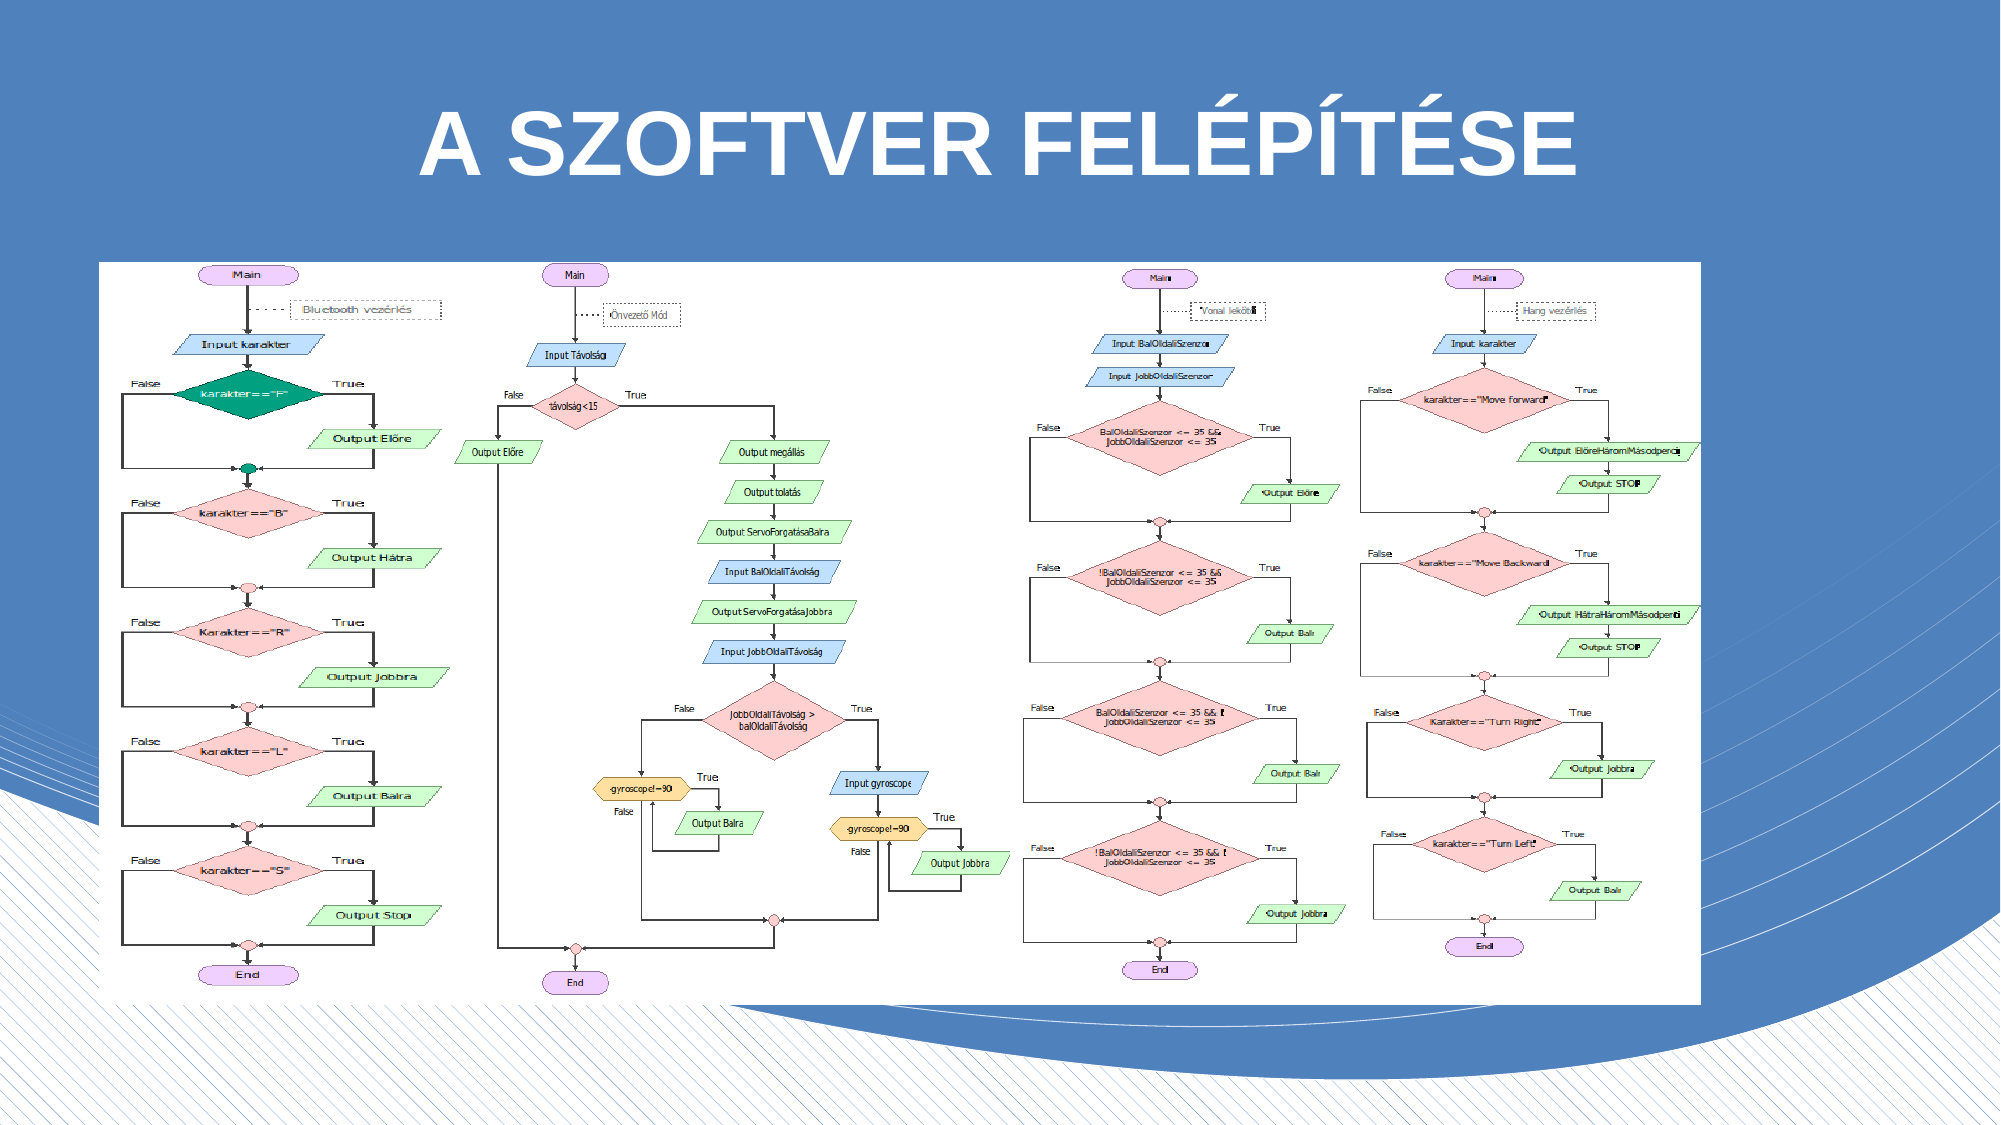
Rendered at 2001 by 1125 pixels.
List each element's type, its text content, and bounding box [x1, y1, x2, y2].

title A SZOFTVER FELÉPÍTÉSE [99, 45, 1900, 233]
picture [99, 262, 1701, 1006]
